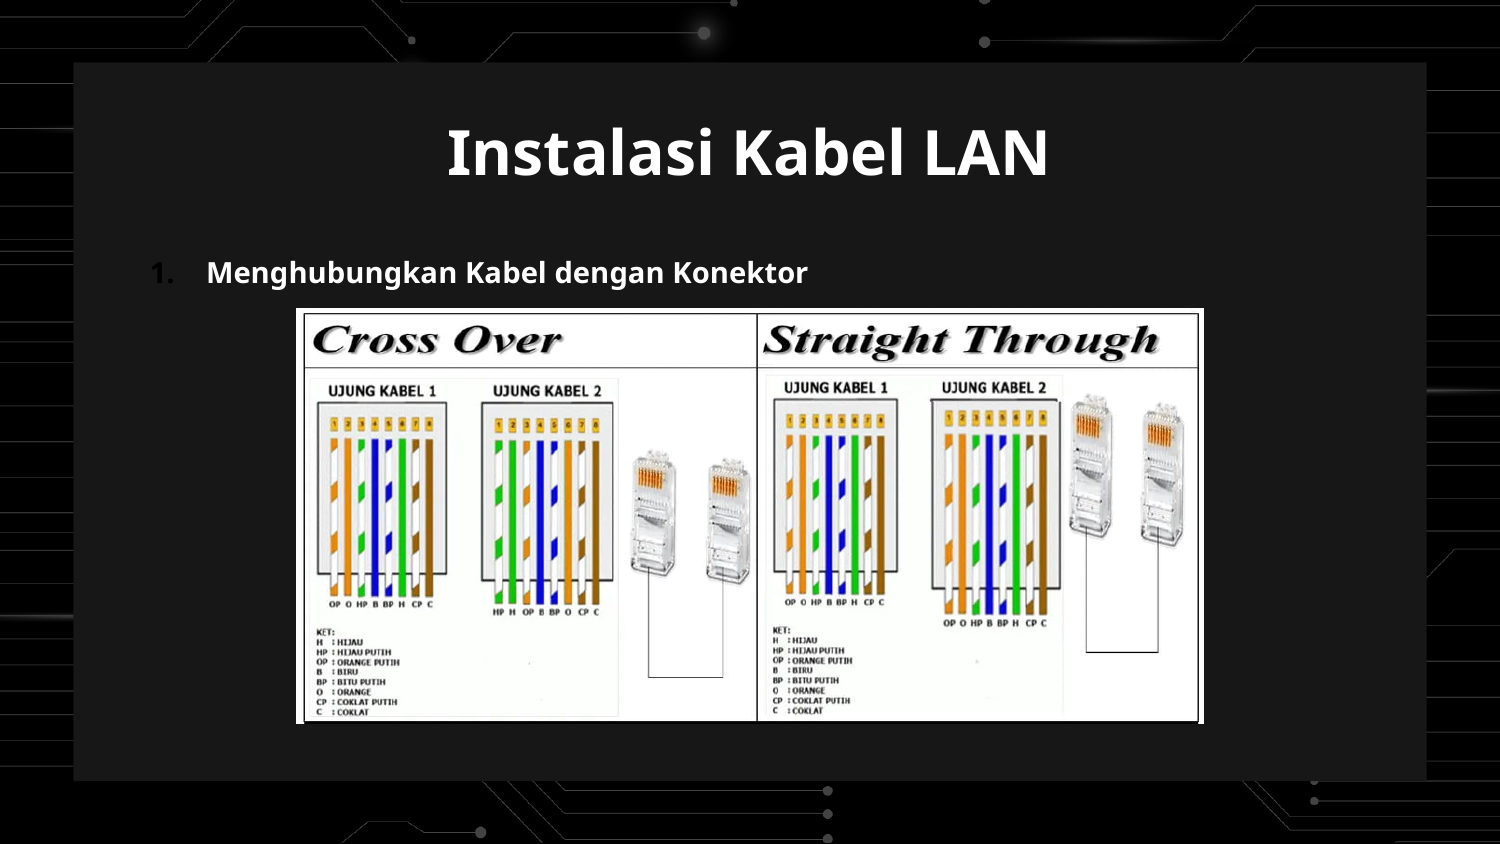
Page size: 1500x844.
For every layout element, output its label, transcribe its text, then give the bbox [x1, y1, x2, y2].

title Instalasi Kabel LAN [118, 98, 1382, 192]
text_box Menghubungkan Kabel dengan Konektor [135, 244, 1382, 347]
picture [0, 0, 1500, 843]
